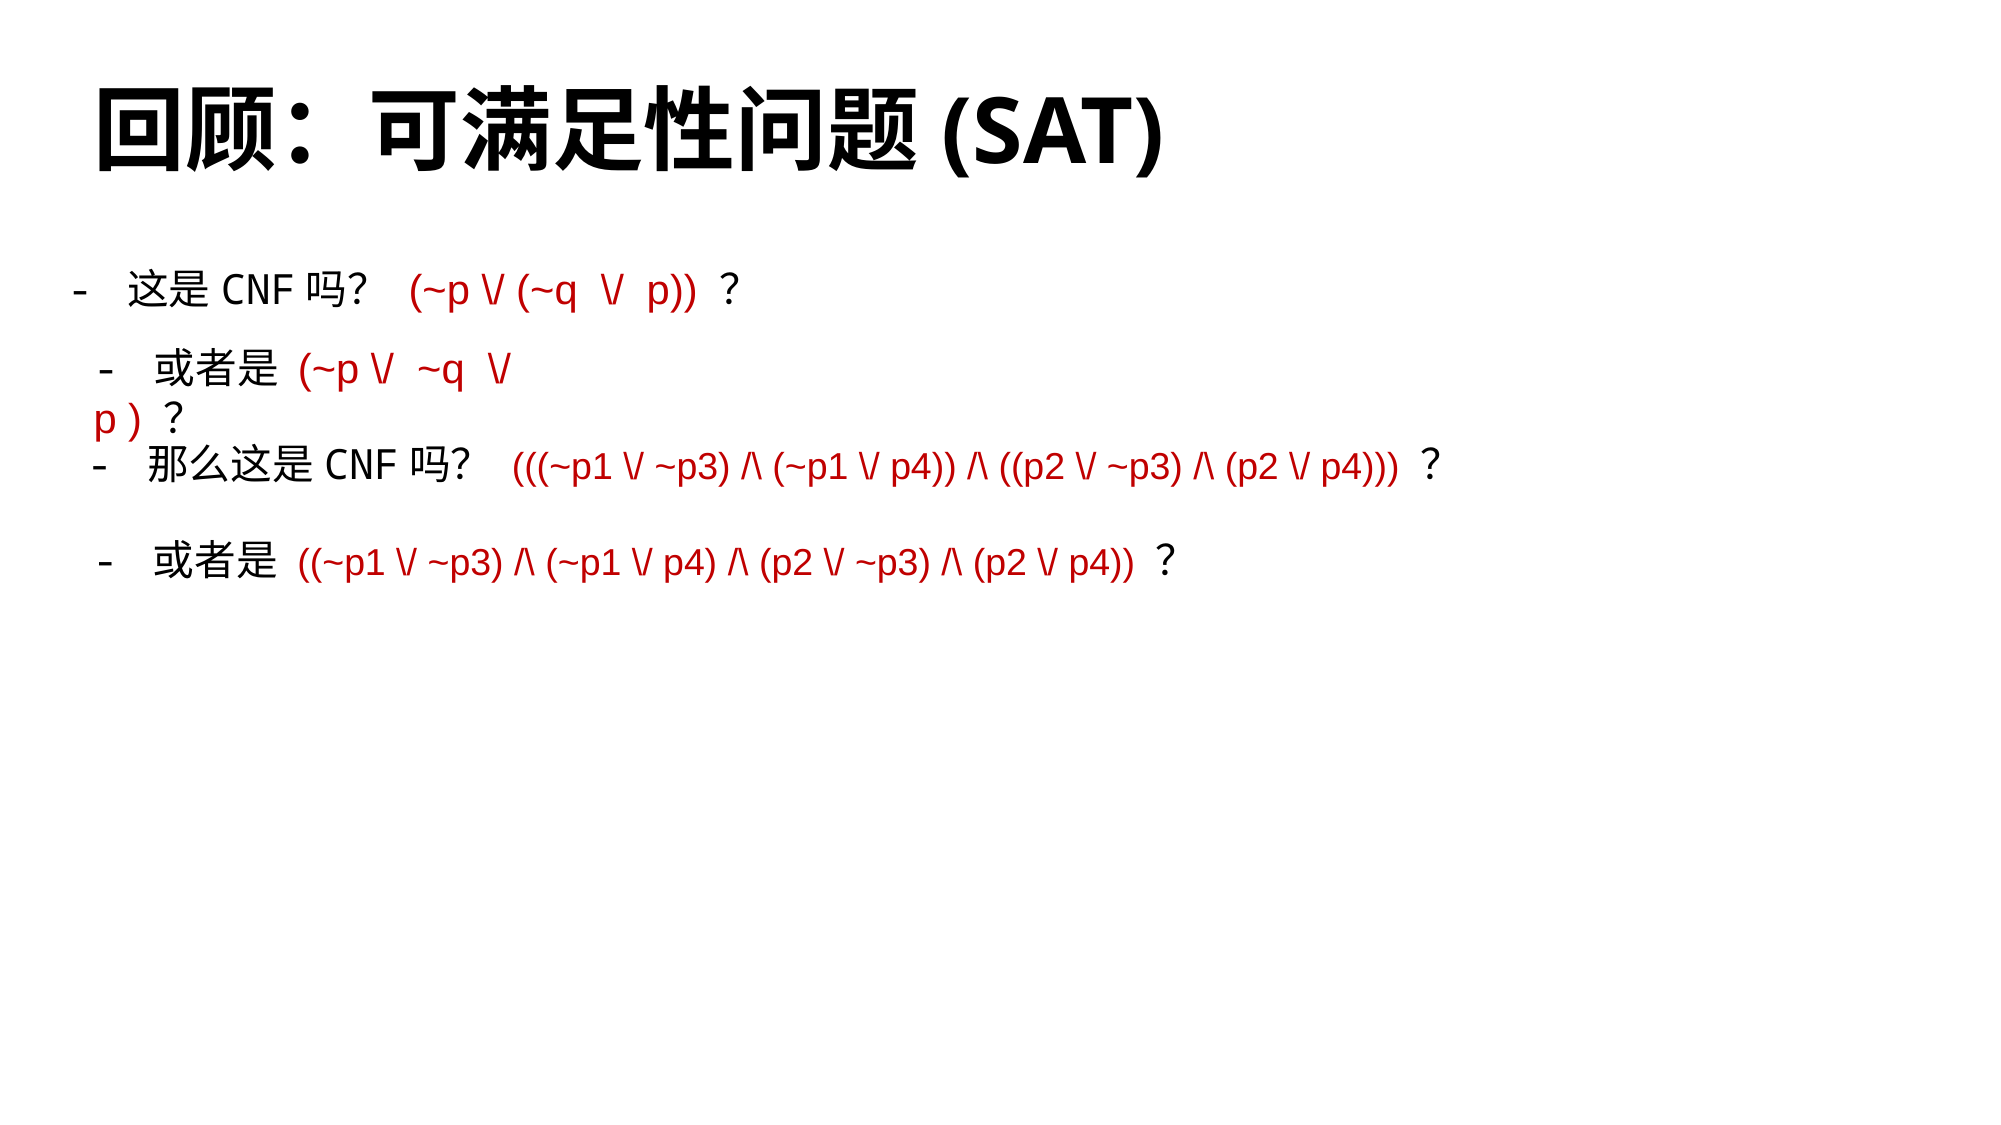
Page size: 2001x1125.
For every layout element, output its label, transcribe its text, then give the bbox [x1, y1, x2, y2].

text_box - 或者是 (~p \/ ~q \/ p ) ？ [78, 334, 598, 430]
text_box - 那么这是CNF吗？ (((~p1 \/ ~p3) /\ (~p1 \/ p4)) /\ ((p2 \/ ~p3) /\ (p2 \/ p4))) ？ [72, 430, 1487, 496]
text_box - 或者是 ((~p1 \/ ~p3) /\ (~p1 \/ p4) /\ (p2 \/ ~p3) /\ (p2 \/ p4)) ？ [78, 526, 1222, 592]
title 回顾：可满足性问题(SAT) [78, 25, 1804, 243]
text_box - 这是CNF吗？ (~p \/ (~q \/ p)) ？ [52, 255, 786, 321]
